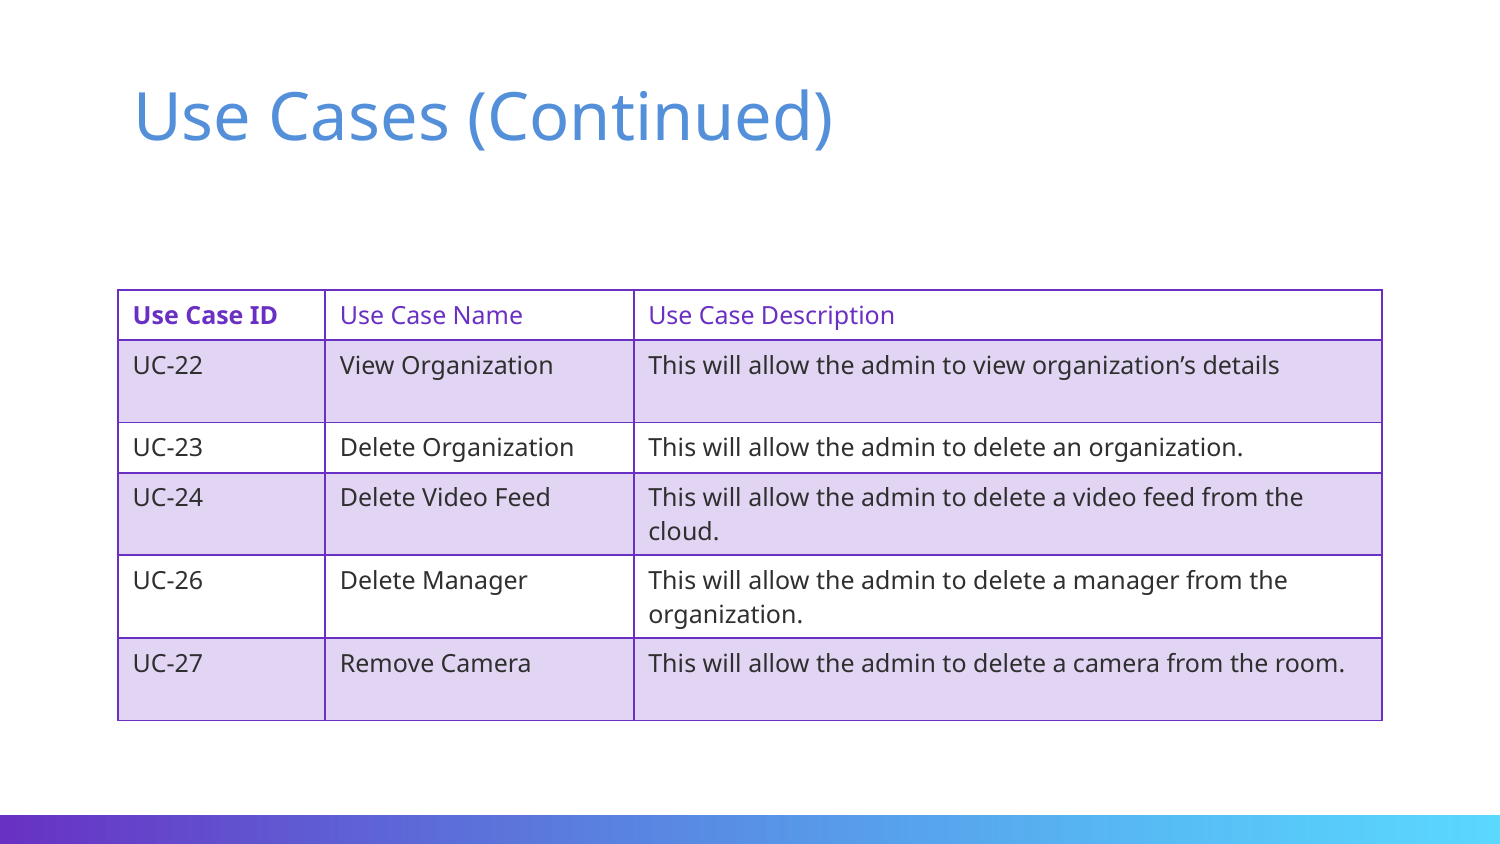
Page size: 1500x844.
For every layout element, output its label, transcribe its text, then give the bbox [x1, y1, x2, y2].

table_header Use Case Description [635, 291, 1381, 339]
title Use Cases (Continued) [118, 58, 1382, 160]
table_cell This will allow the admin to delete a video feed from the cloud. [635, 474, 1381, 554]
table_cell Delete Organization [326, 423, 633, 472]
table_header Use Case ID [119, 291, 324, 339]
table_cell Delete Manager [326, 556, 633, 637]
table_cell UC-22 [119, 341, 324, 422]
table_cell UC-24 [119, 474, 324, 554]
table_cell This will allow the admin to delete a camera from the room. [635, 639, 1381, 720]
table_cell Remove Camera [326, 639, 633, 720]
table_cell UC-23 [119, 423, 324, 472]
table_cell UC-27 [119, 639, 324, 720]
table_cell This will allow the admin to view organization’s details [635, 341, 1381, 422]
table_cell View Organization [326, 341, 633, 422]
table_cell Delete Video Feed [326, 474, 633, 554]
table_header Use Case Name [326, 291, 633, 339]
table_cell This will allow the admin to delete a manager from the organization. [635, 556, 1381, 637]
table_cell UC-26 [119, 556, 324, 637]
table_cell This will allow the admin to delete an organization. [635, 423, 1381, 472]
